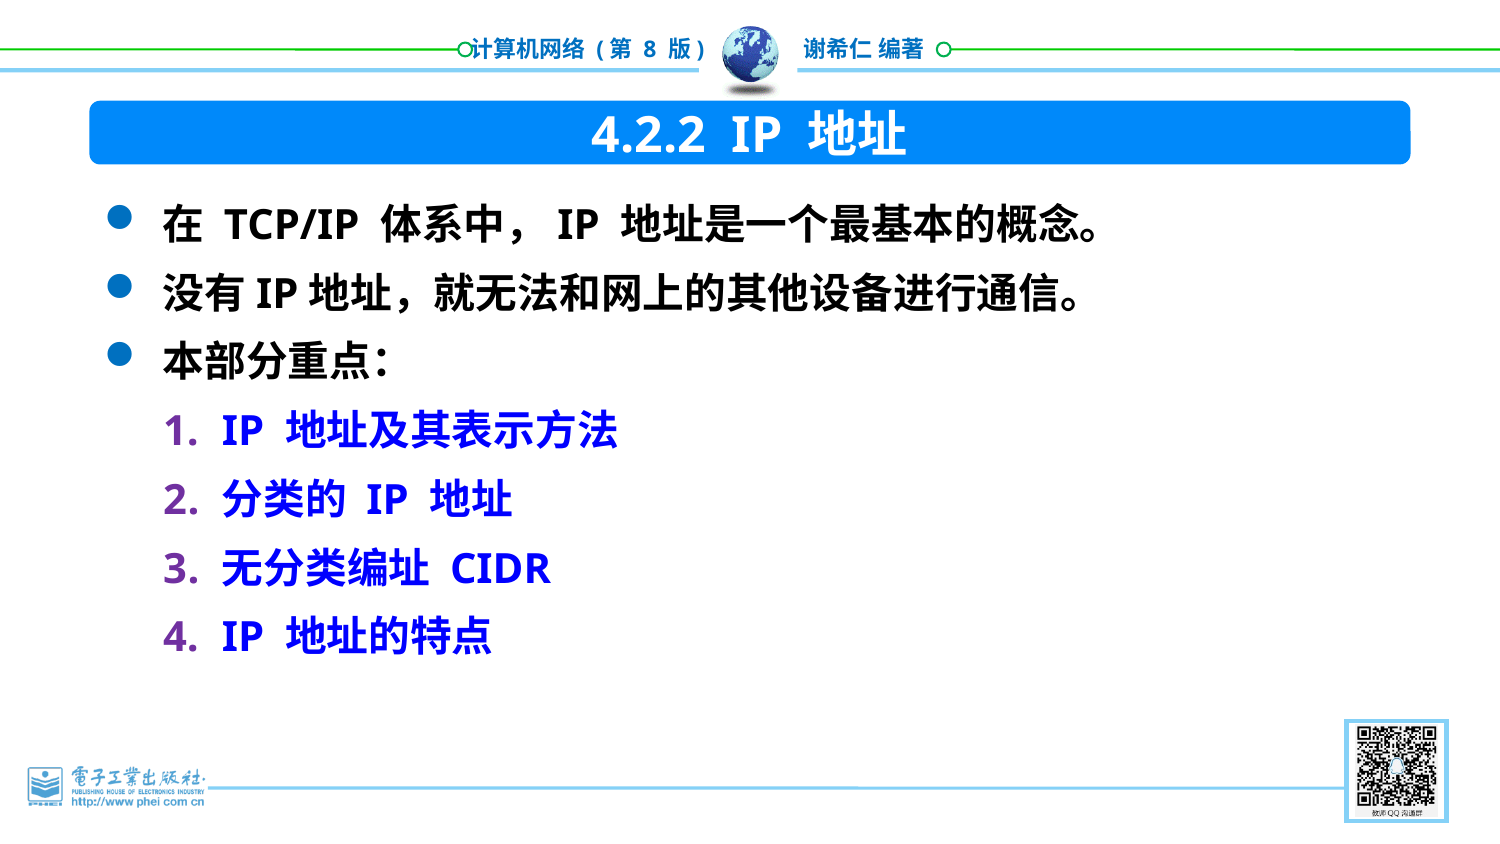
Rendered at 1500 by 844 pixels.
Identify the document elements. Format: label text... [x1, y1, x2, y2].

picture [1355, 724, 1438, 817]
text_box 在 TCP/IP 体系中，IP 地址是一个最基本的概念。 没有IP地址，就无法和网上的其他设备进行通信。 本部分重点： IP 地址及其表示方法 分类的 IP 地址 无分类编址 CIDR IP 地址的特点 [89, 171, 1347, 668]
text_box 4.2.2 IP 地址 [577, 95, 923, 171]
text_box [89, 100, 577, 165]
text_box [923, 100, 1411, 165]
picture [720, 24, 780, 95]
picture [23, 764, 208, 809]
